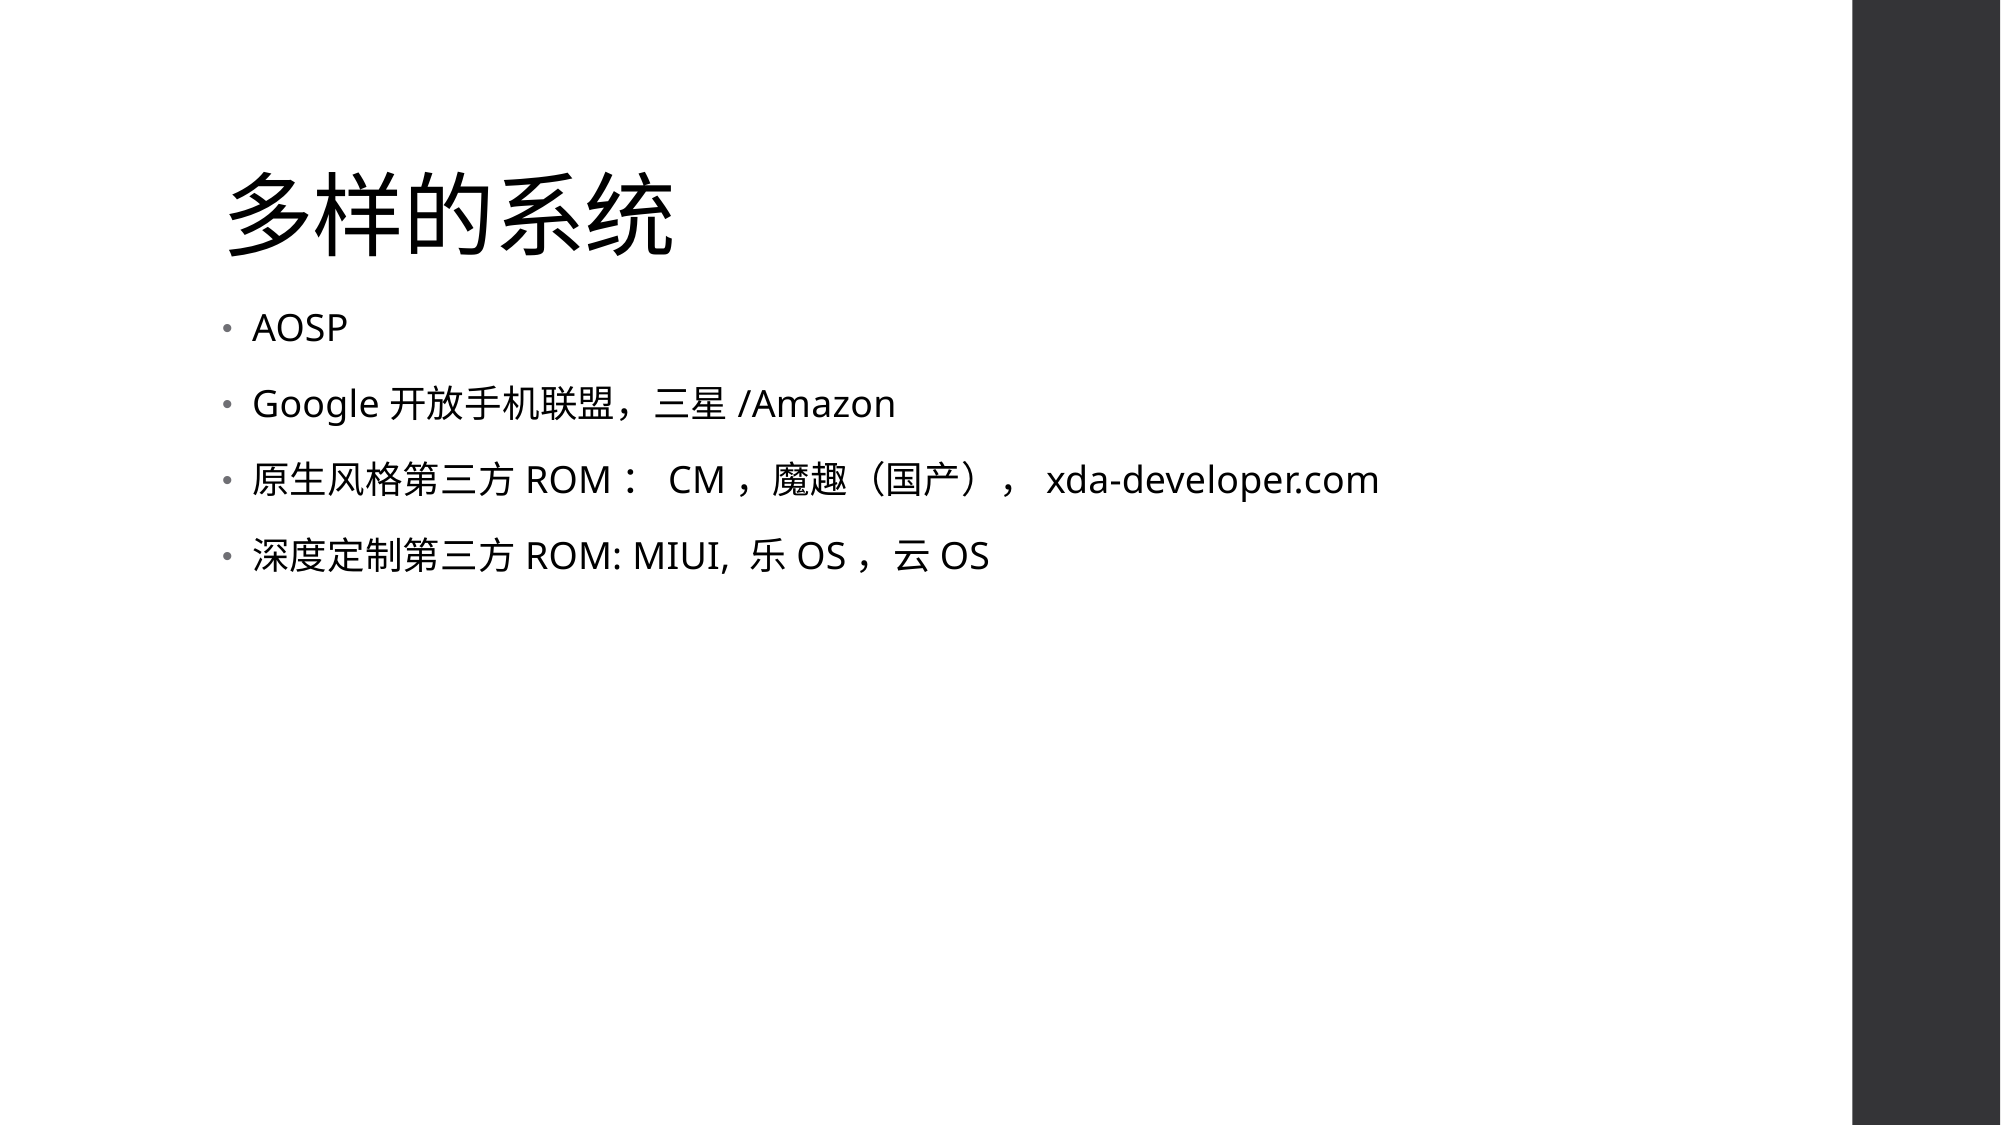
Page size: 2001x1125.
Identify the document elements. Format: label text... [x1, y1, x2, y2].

title 多样的系统 [206, 60, 1797, 278]
list AOSP Google开放手机联盟，三星/Amazon 原生风格第三方ROM：CM，魔趣（国产），xda-developer.com 深度定制第三方ROM: MIUI, 乐OS，云OS [206, 299, 1617, 1014]
